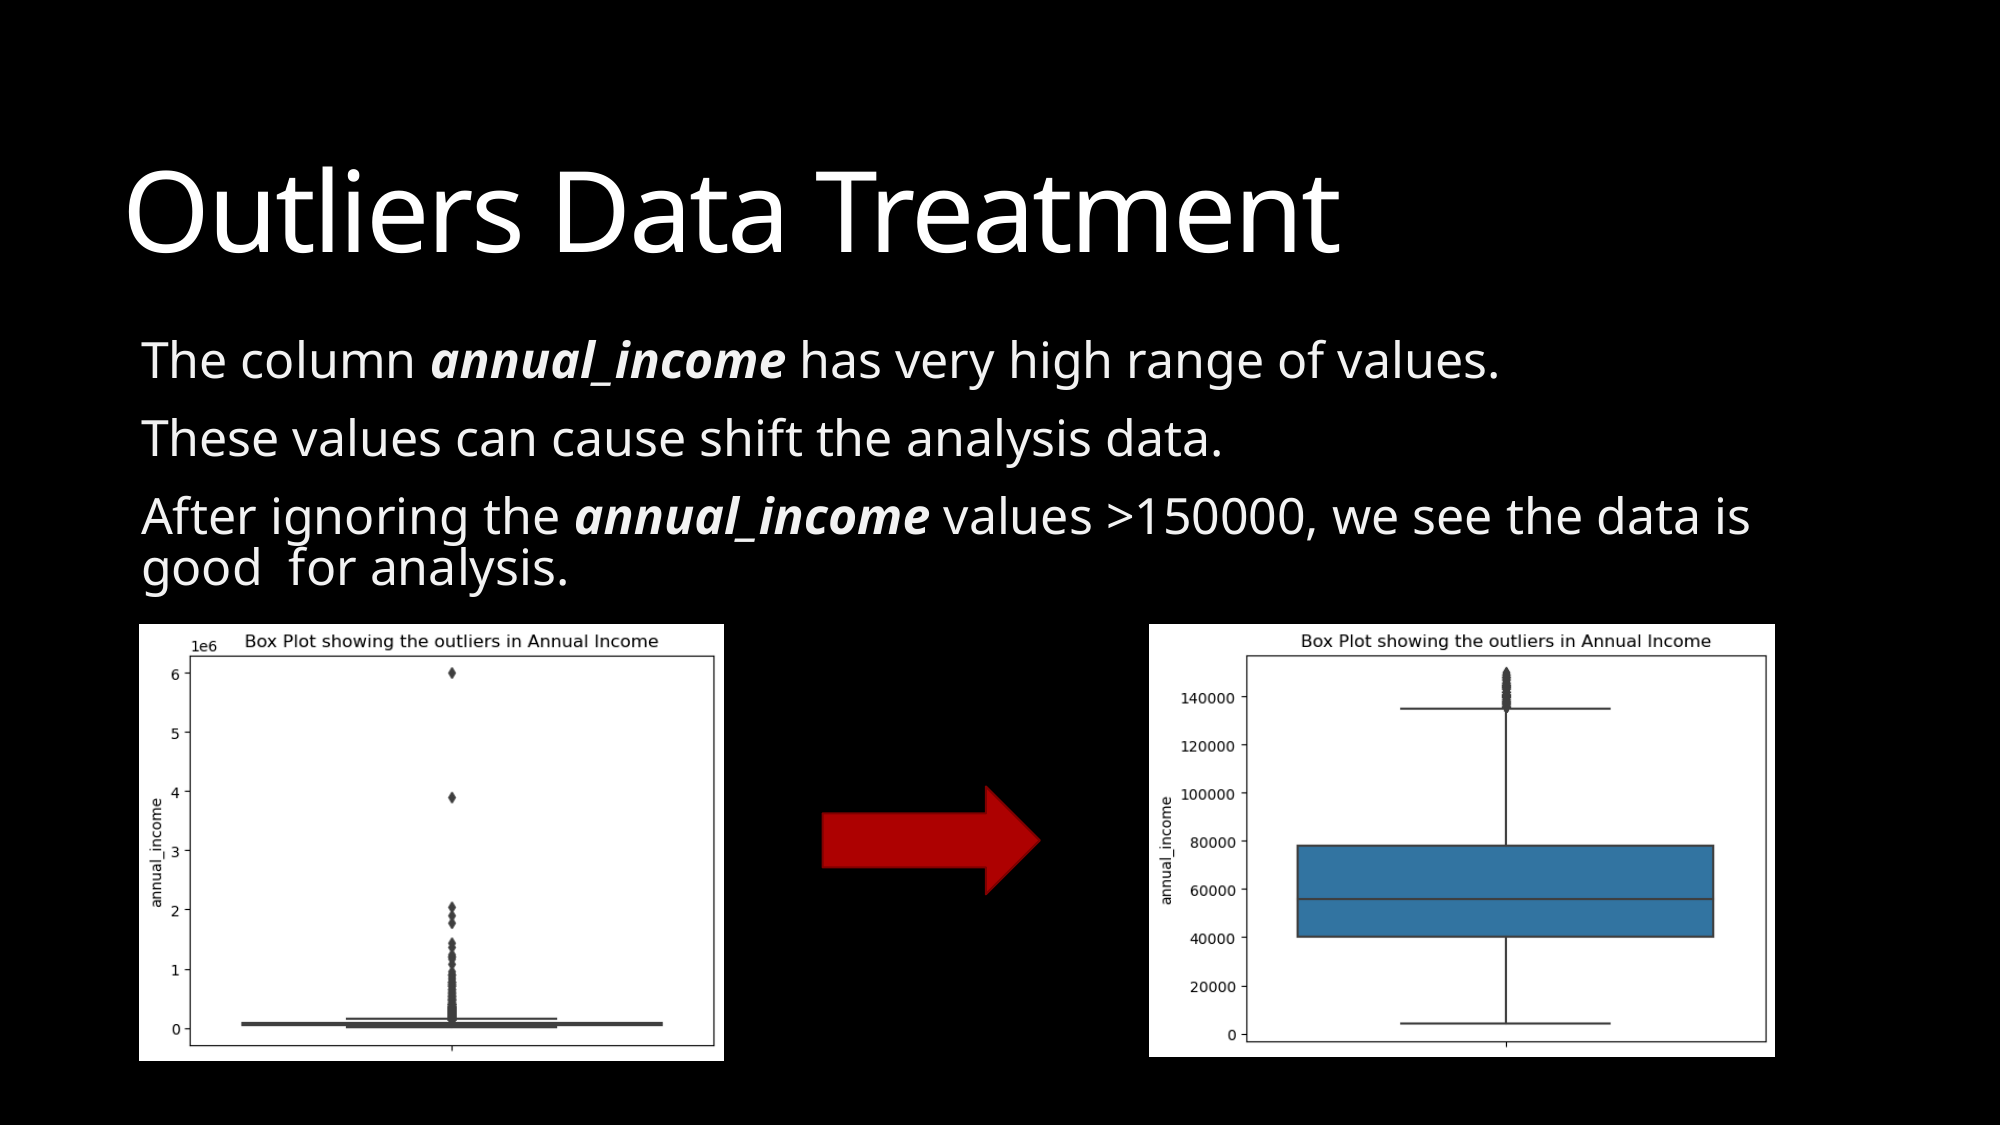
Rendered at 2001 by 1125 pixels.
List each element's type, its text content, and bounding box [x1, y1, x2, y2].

title Outliers Data Treatment [107, 81, 1875, 354]
picture [1149, 623, 1776, 1057]
text_box [821, 785, 1041, 896]
list The column annual_income has very high range of values. These values can cause shift the analysis data. After ignoring the annual_income values >150000, we see the data is good for analysis. [111, 329, 1861, 948]
picture [138, 623, 724, 1062]
